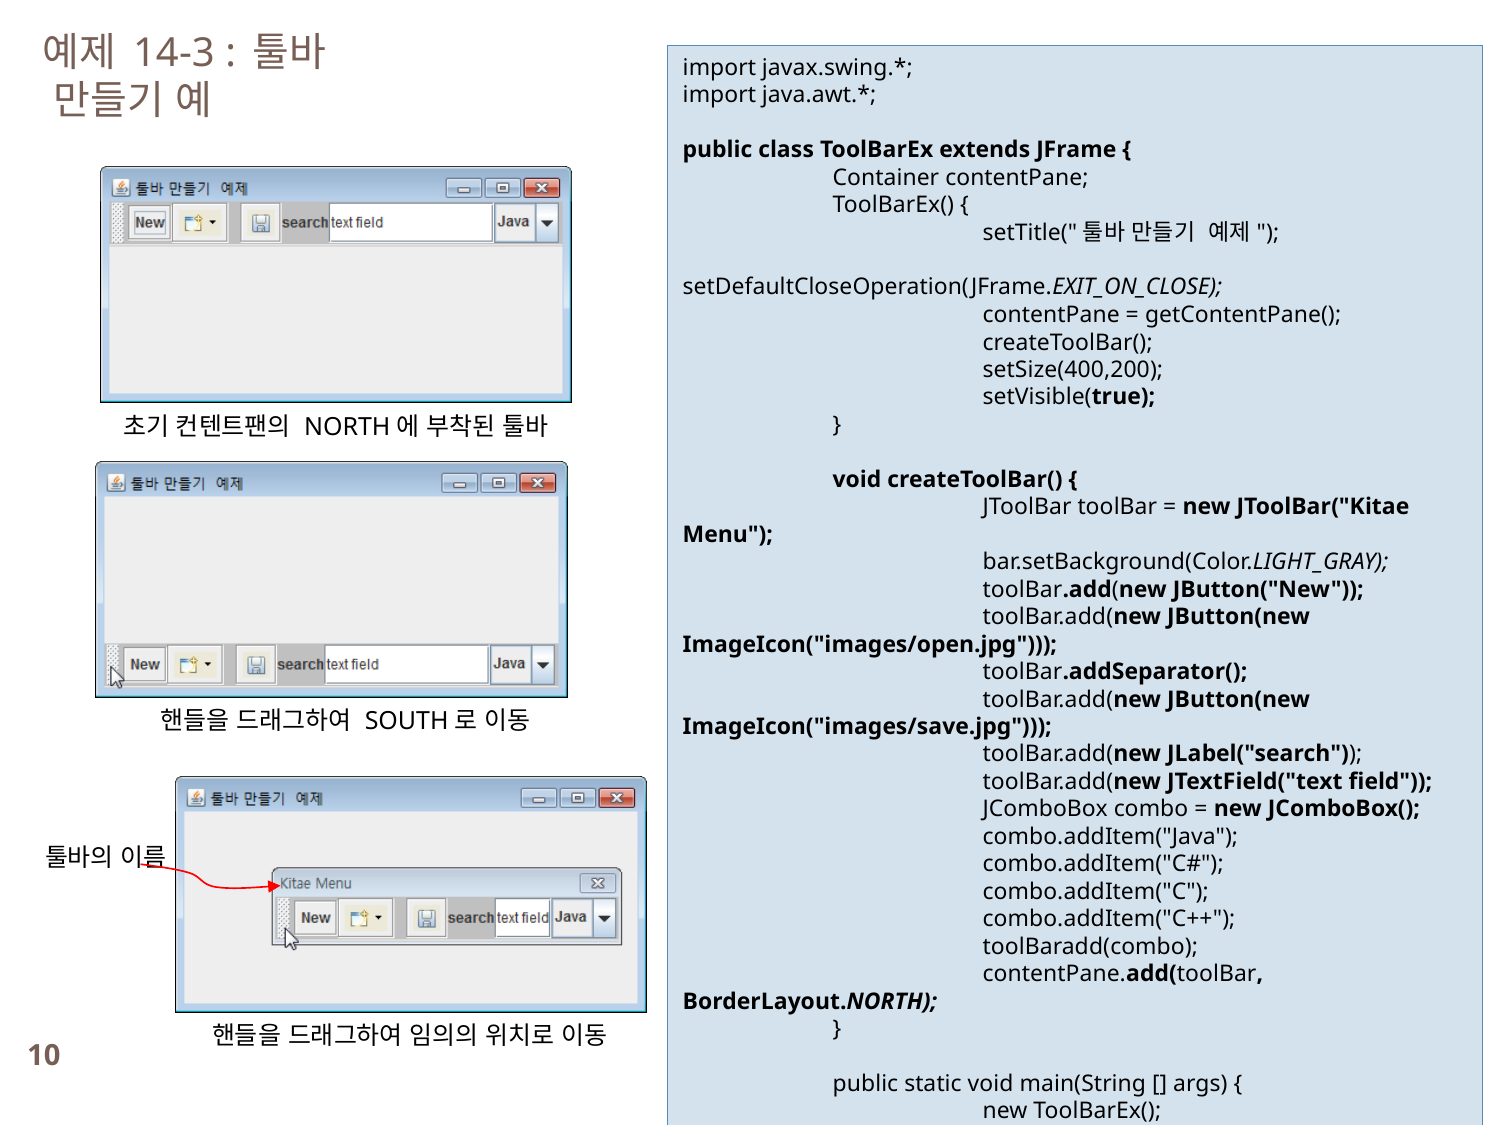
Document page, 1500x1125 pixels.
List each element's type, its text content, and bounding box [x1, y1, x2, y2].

picture [95, 461, 568, 698]
text_box [140, 863, 169, 870]
text_box 핸들을 드래그하여 SOUTH로 이동 [146, 708, 546, 743]
text_box 핸들을 드래그하여 임의의 위치로 이동 [197, 1023, 623, 1058]
slide_number 10 [0, 1025, 88, 1088]
title 예제 14-3 : 툴바 만들기 예 [27, 19, 534, 131]
text_box 초기 컨텐트팬의 NORTH에 부착된 툴바 [108, 413, 564, 448]
picture [100, 166, 573, 403]
text_box 툴바의 이름 [30, 834, 169, 879]
text_box import javax.swing.*; import java.awt.*; public class ToolBarEx extends JFrame { Container contentPane; ToolBarEx() { setTitle("툴바 만들기 예제"); setDefaultCloseOperation(JFrame.EXIT_ON_CLOSE); contentPane = getContentPane(); createToolBar(); setSize(400,200); setVisible(true); } void createToolBar() { JToolBar toolBar = new JToolBar("Kitae Menu"); bar.setBackground(Color.LIGHT_GRAY); toolBar.add(new JButton("New")); toolBar.add(new JButton(new ImageIcon("images/open.jpg"))); toolBar.addSeparator(); toolBar.add(new JButton(new ImageIcon("images/save.jpg"))); toolBar.add(new JLabel("search")); toolBar.add(new JTextField("text field")); JComboBox combo = new JComboBox(); combo.addItem("Java"); combo.addItem("C#"); combo.addItem("C"); combo.addItem("C++"); toolBaradd(combo); contentPane.add(toolBar, BorderLayout.NORTH); } public static void main(String [] args) { new ToolBarEx(); } } [667, 45, 1483, 1125]
picture [174, 776, 647, 1013]
